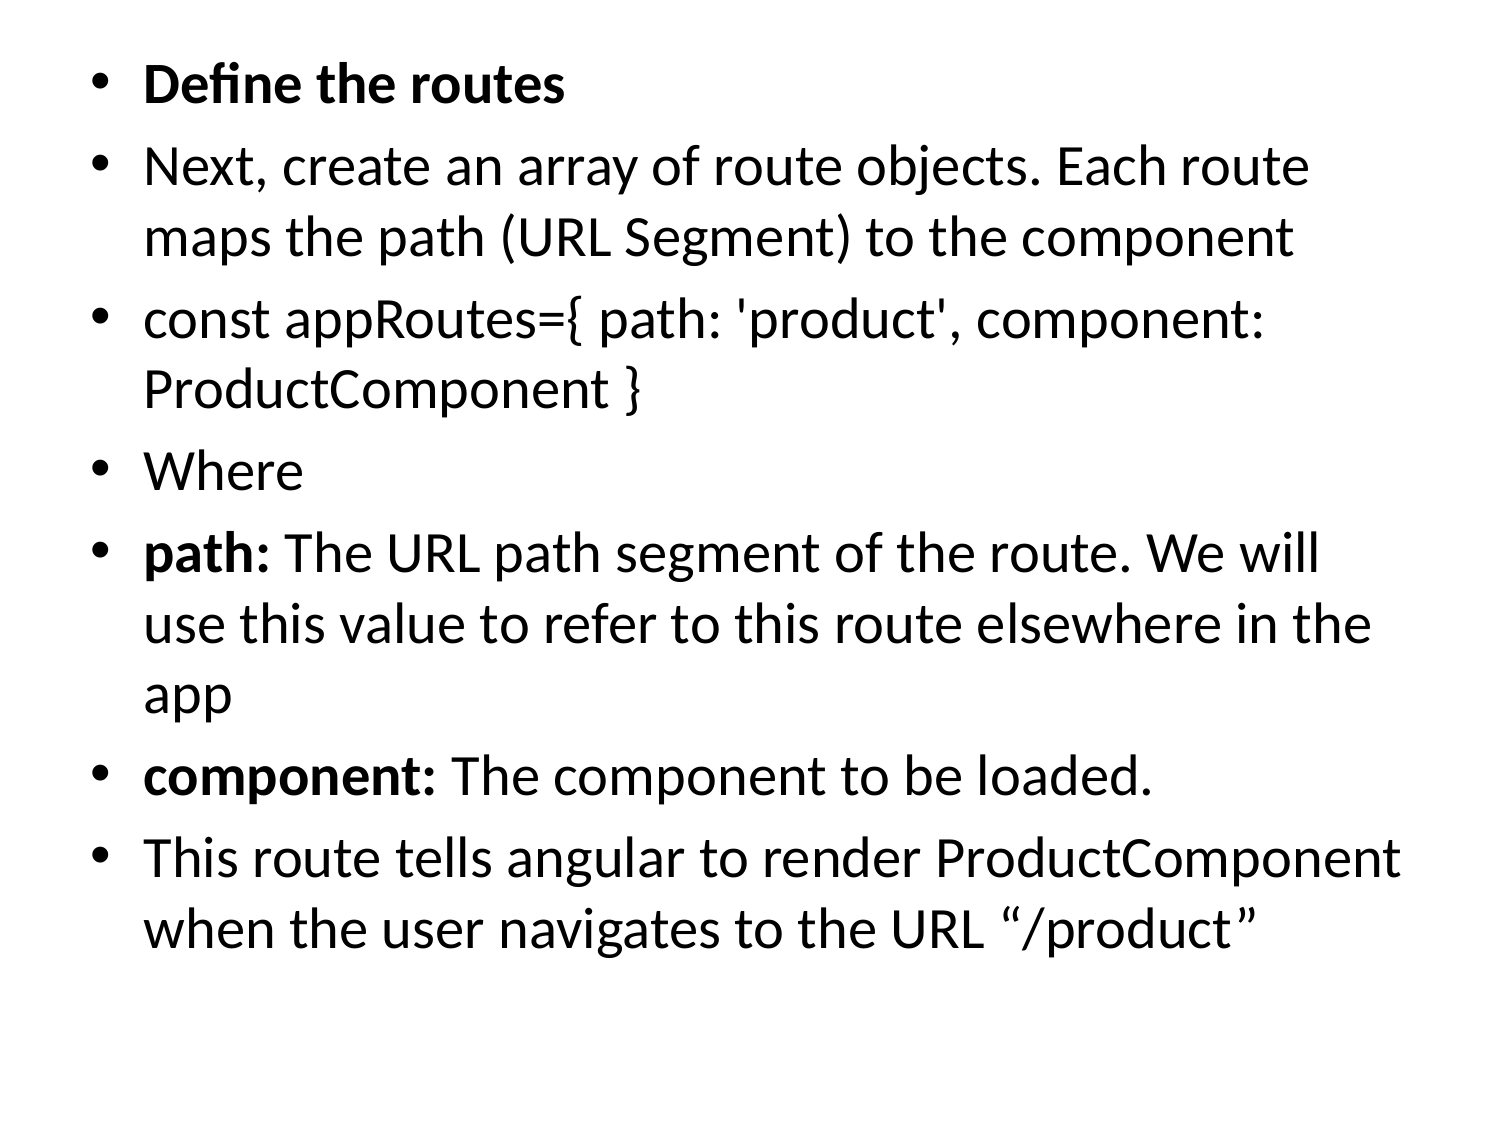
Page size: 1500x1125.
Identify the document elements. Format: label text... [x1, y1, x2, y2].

list Define the routes Next, create an array of route objects. Each route maps the path (URL Segment) to the component const appRoutes={ path: 'product', component: ProductComponent } Where path: The URL path segment of the route. We will use this value to refer to this route elsewhere in the app component: The component to be loaded. This route tells angular to render ProductComponent when the user navigates to the URL “/product” [75, 37, 1425, 1005]
